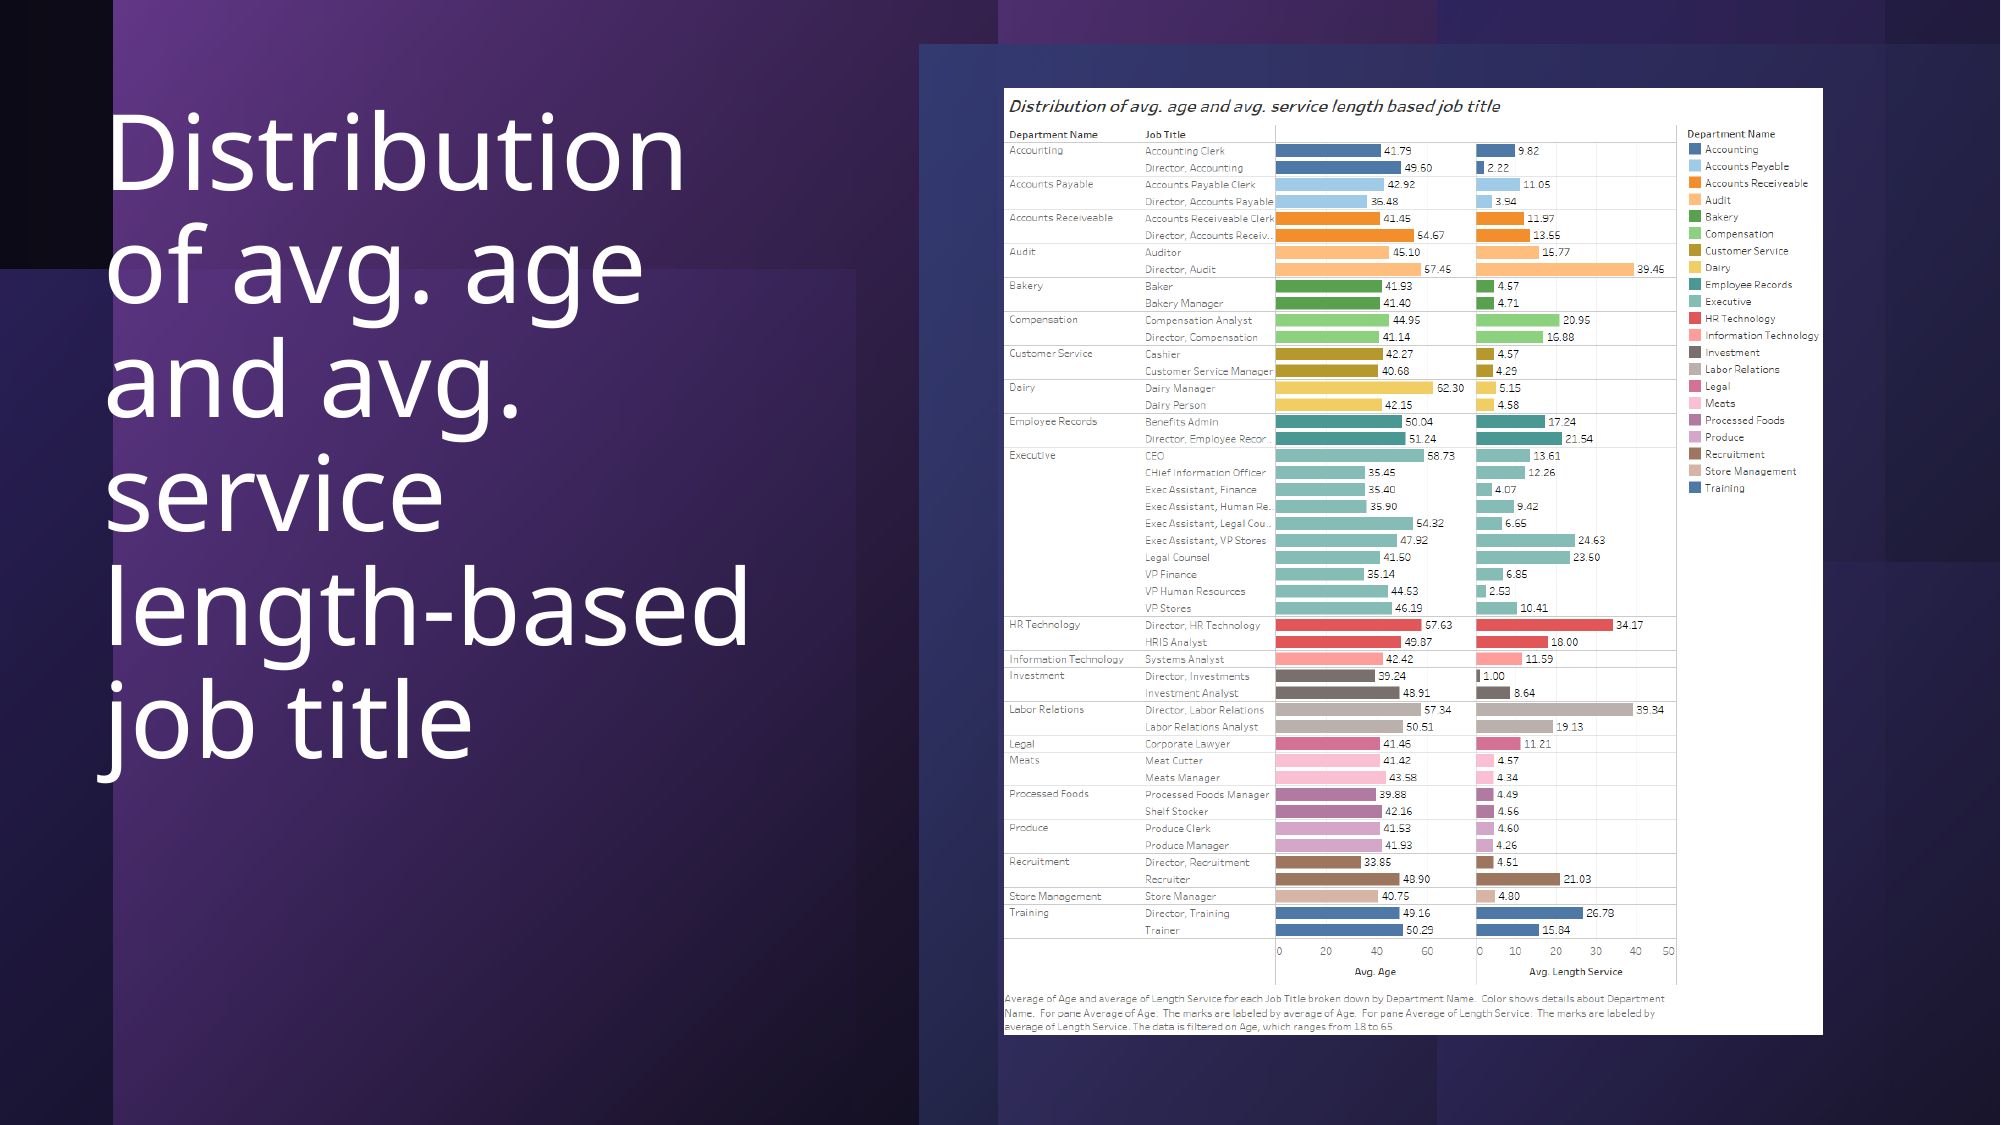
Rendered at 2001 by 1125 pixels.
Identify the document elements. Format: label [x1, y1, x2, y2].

list [1004, 88, 1823, 1035]
text_box [0, 0, 2000, 1125]
